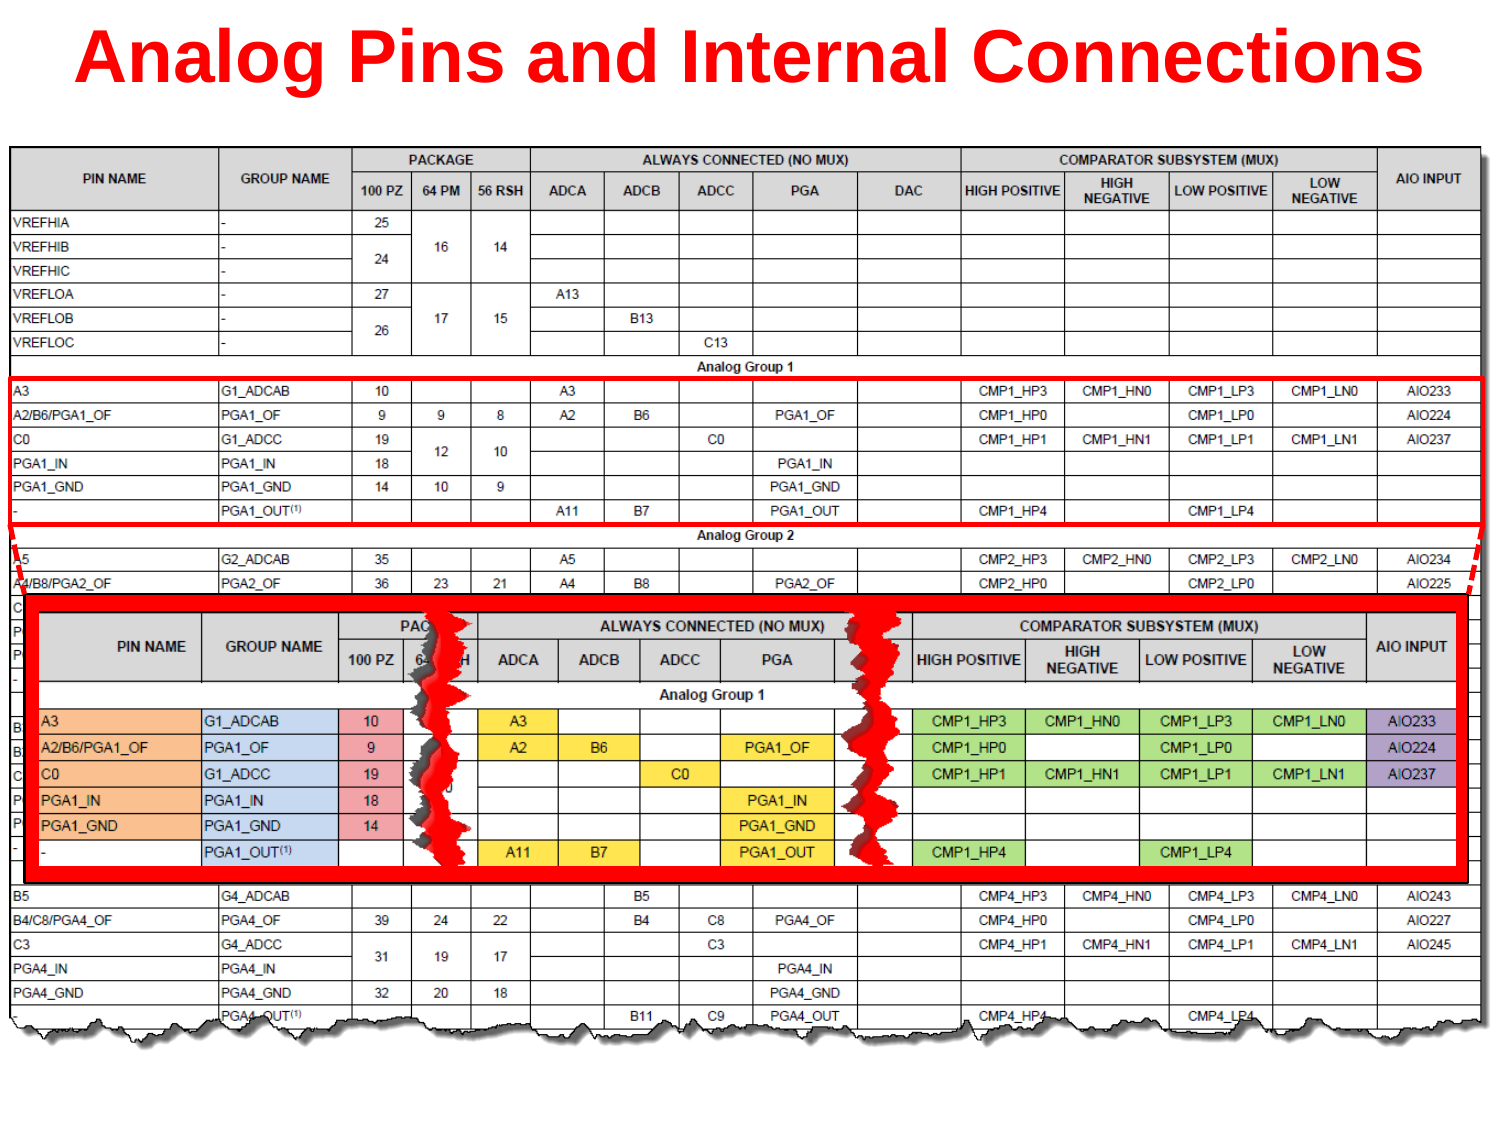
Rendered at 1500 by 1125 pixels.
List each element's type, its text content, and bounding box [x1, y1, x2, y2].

title Analog Pins and Internal Connections [0, 0, 1500, 122]
picture [9, 146, 1498, 1067]
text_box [1468, 524, 1484, 595]
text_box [9, 524, 25, 595]
